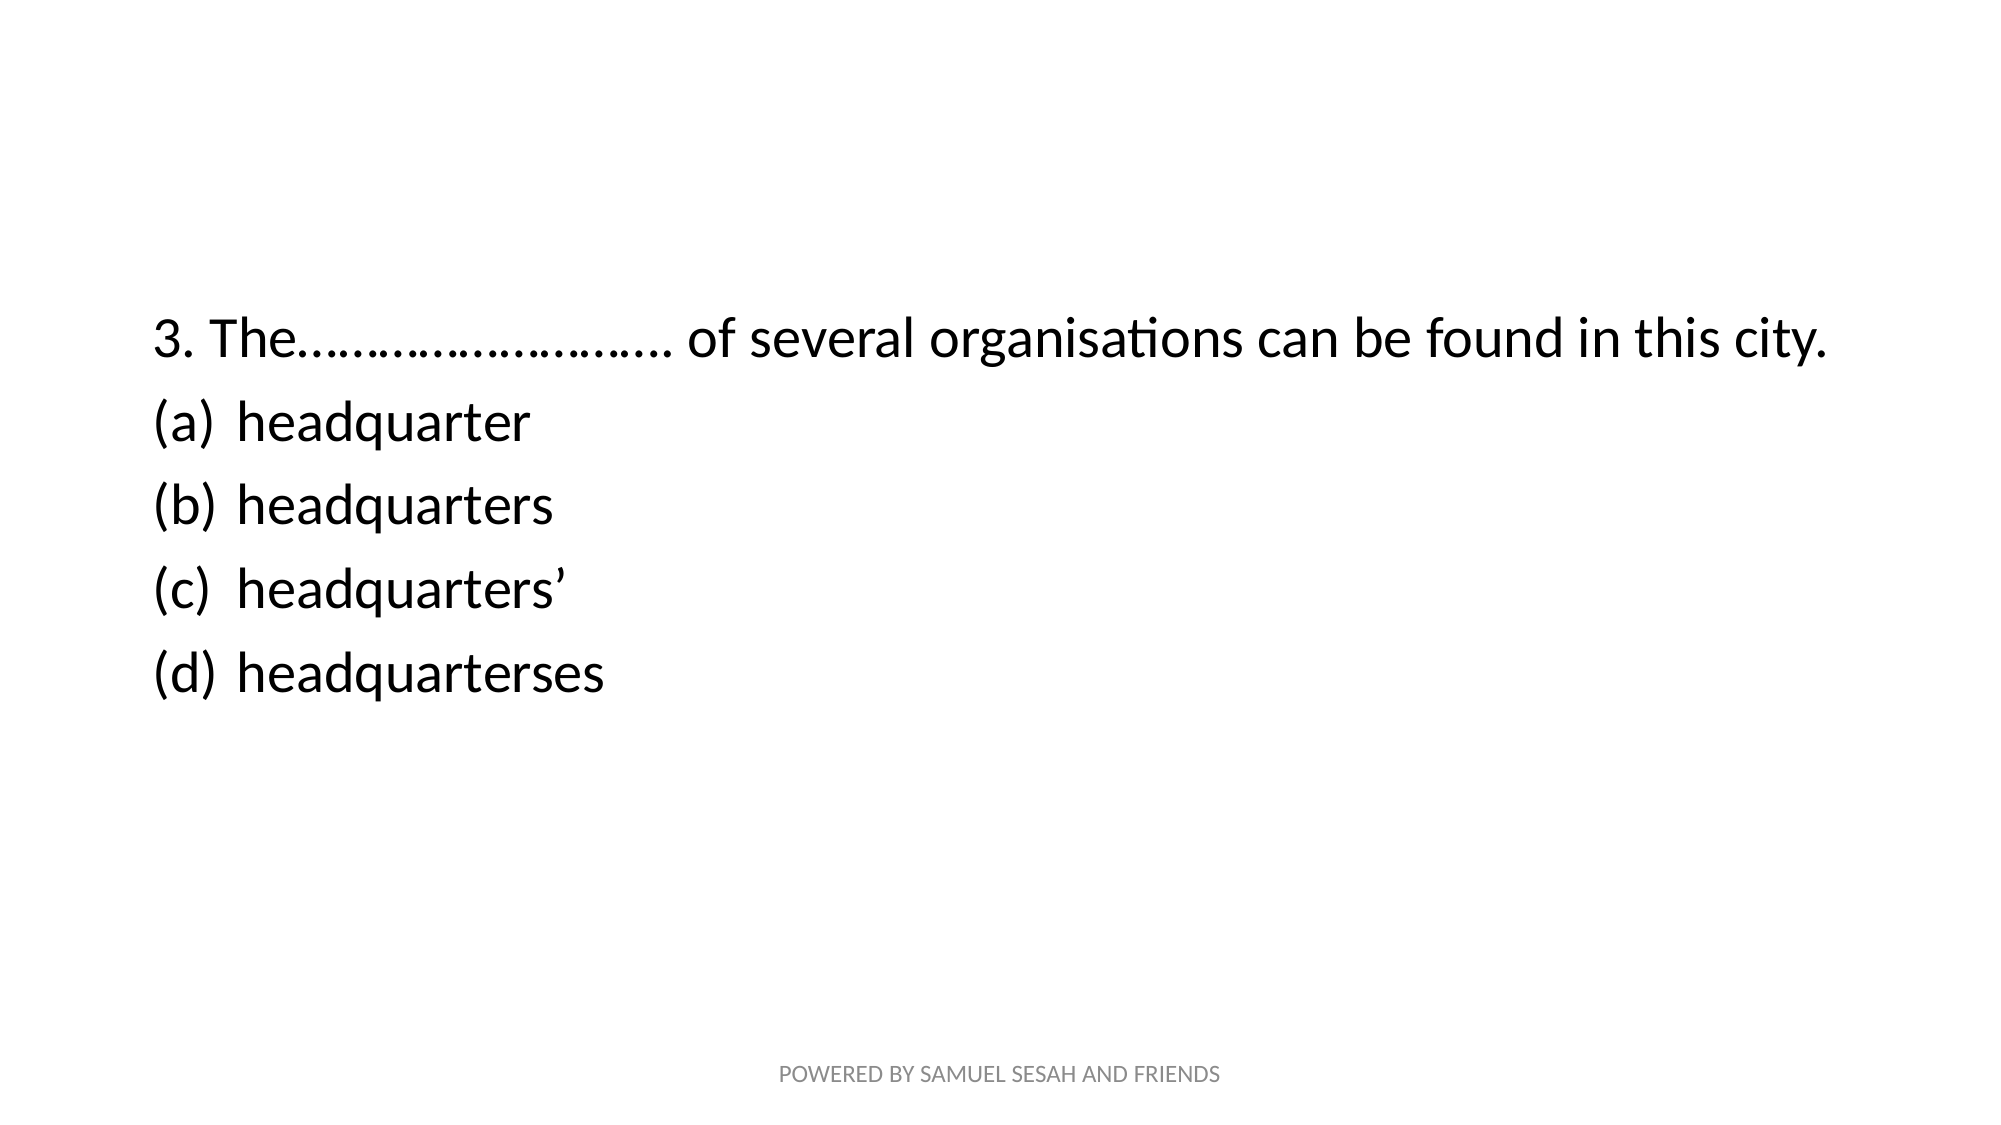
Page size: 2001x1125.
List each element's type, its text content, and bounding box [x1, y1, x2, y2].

footer POWERED BY SAMUEL SESAH AND FRIENDS [662, 1042, 1338, 1103]
list 3. The………………………. of several organisations can be found in this city. headquarter headquarters headquarters’ headquarterses [137, 299, 1863, 1014]
